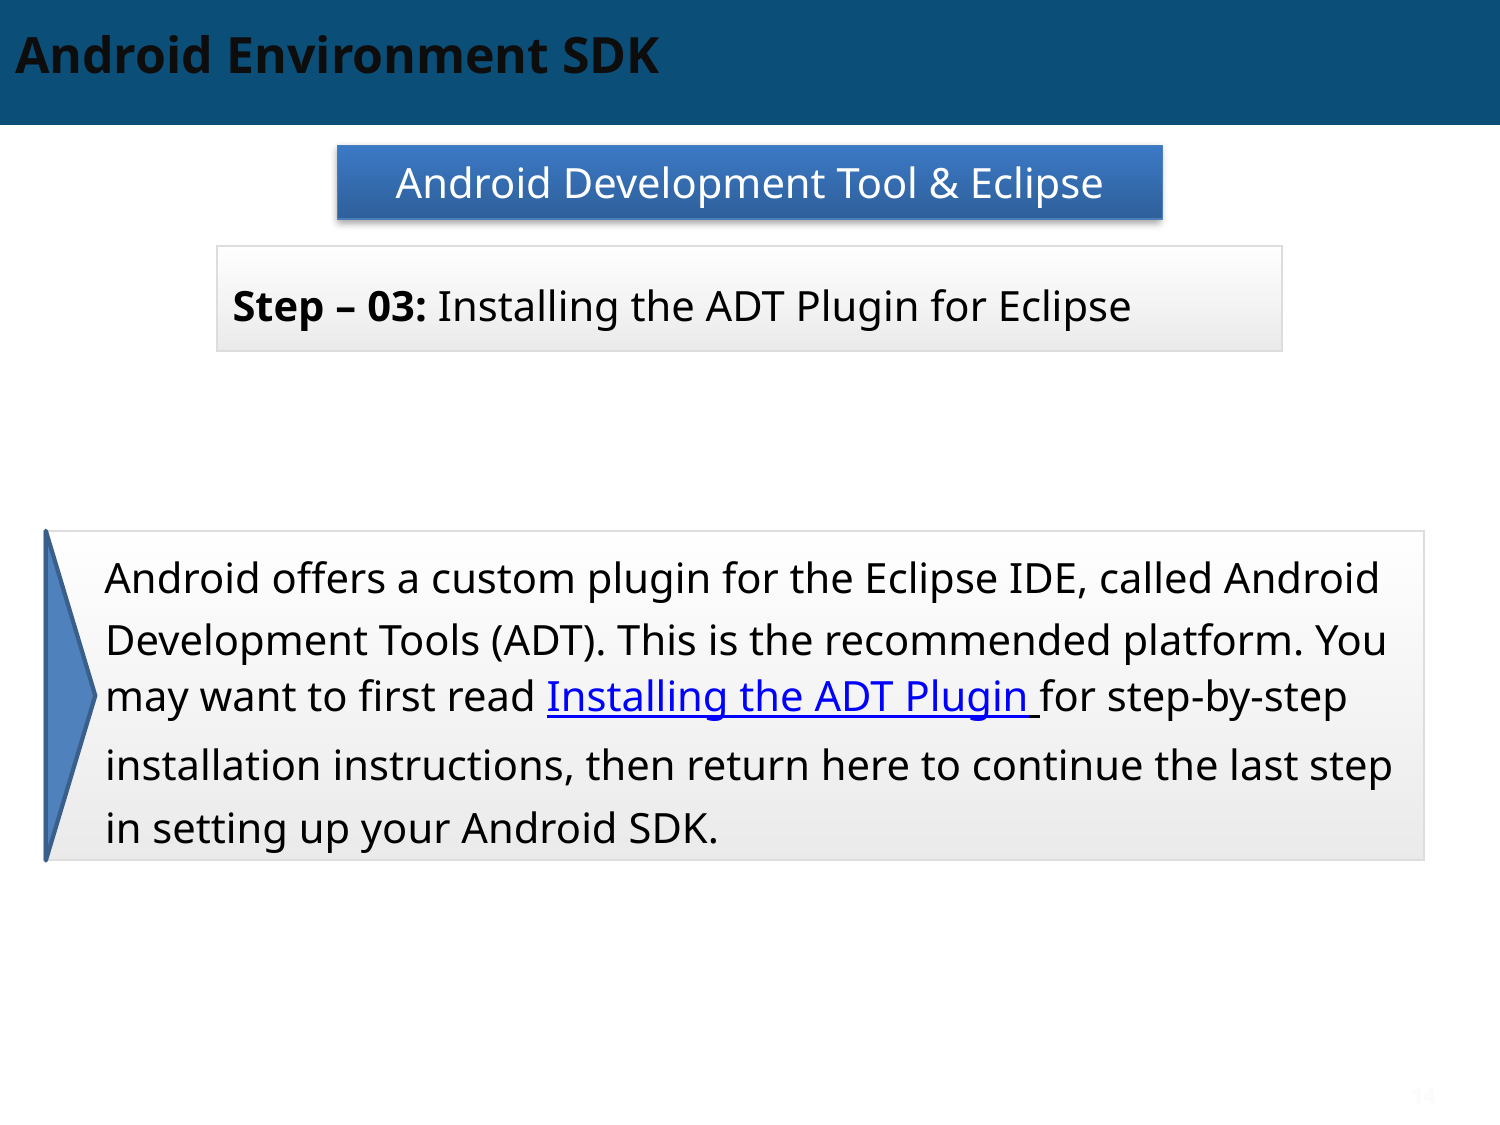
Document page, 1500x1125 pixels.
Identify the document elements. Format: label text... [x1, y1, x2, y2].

text_box Step – 03: Installing the ADT Plugin for Eclipse [217, 245, 1283, 351]
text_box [44, 530, 1425, 861]
text_box Android Development Tool & Eclipse [337, 145, 1163, 220]
title Android Environment SDK [0, 21, 1351, 86]
